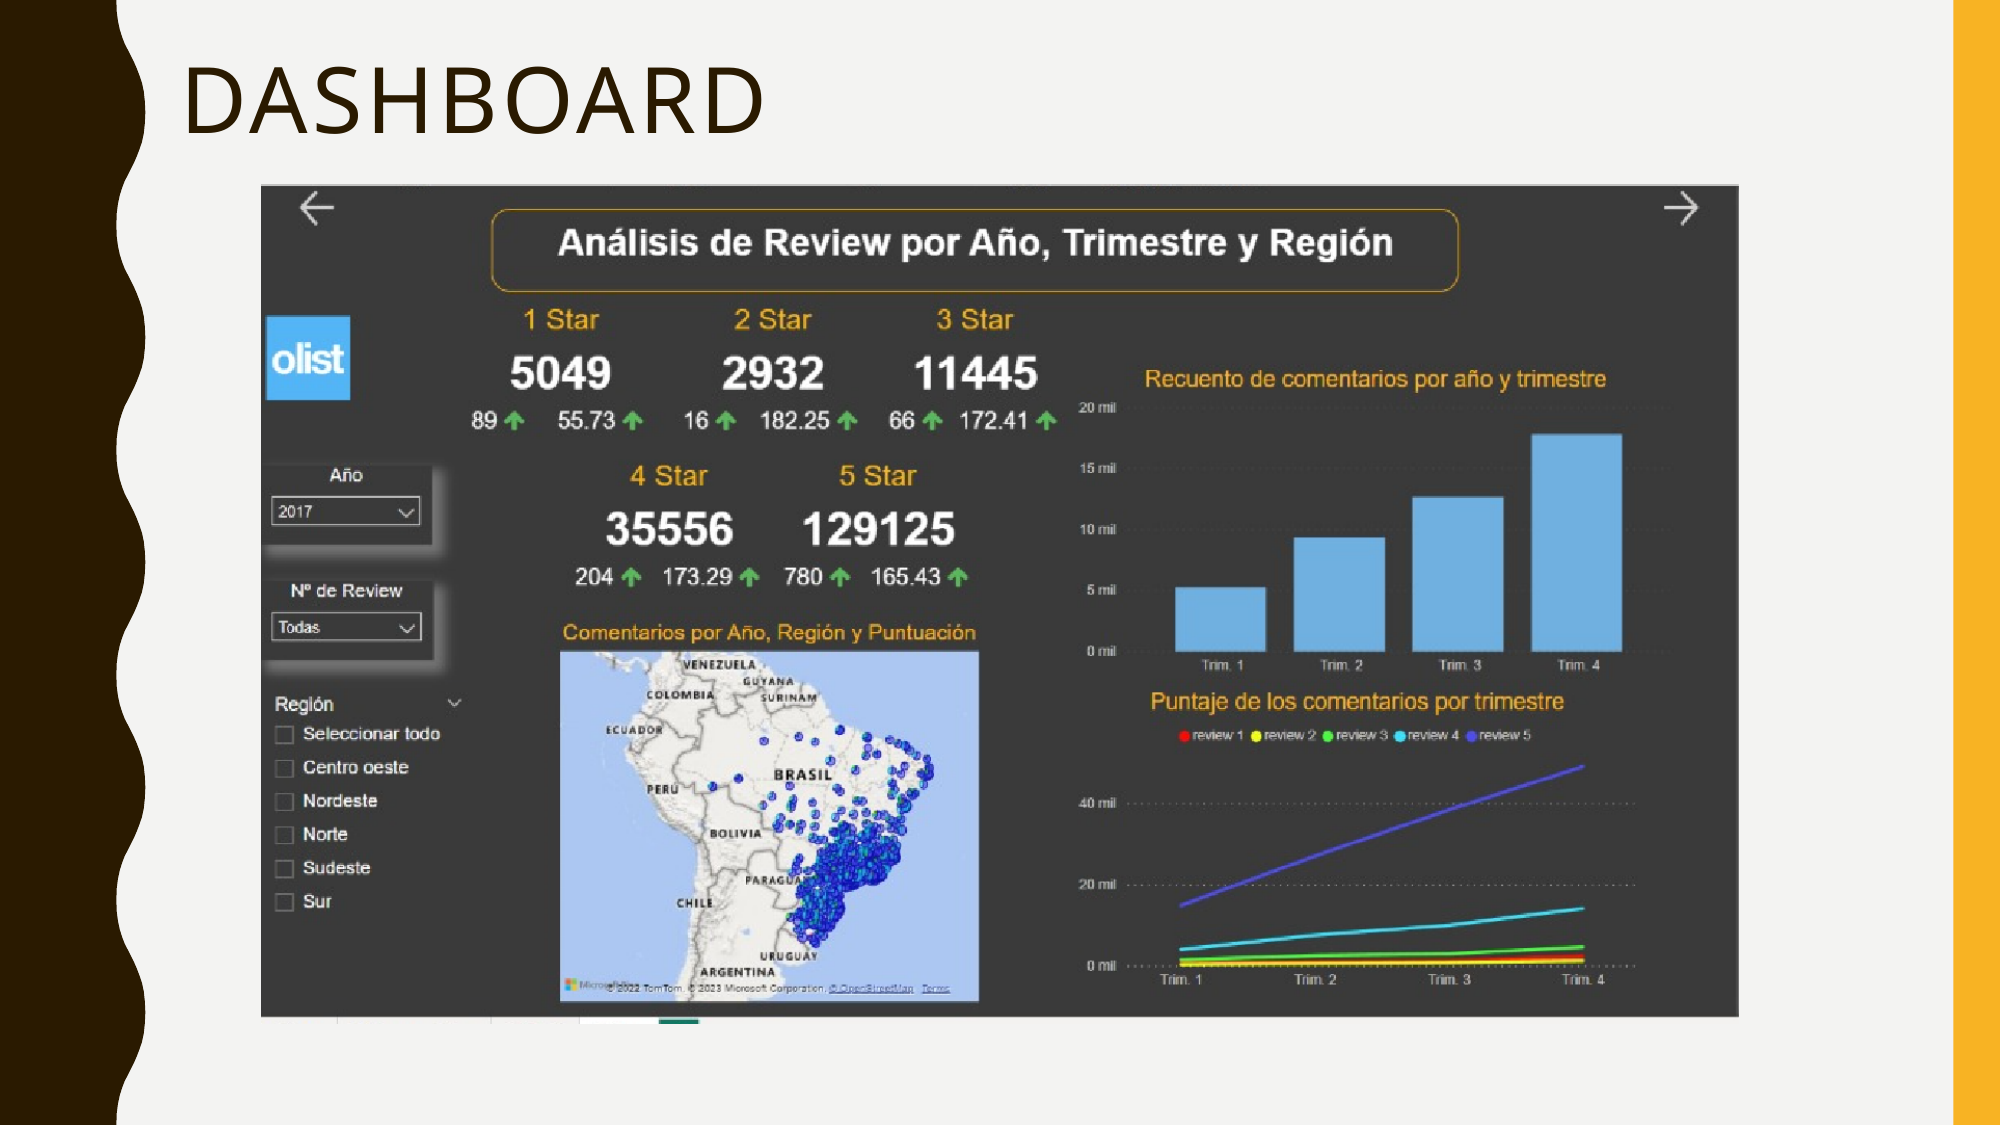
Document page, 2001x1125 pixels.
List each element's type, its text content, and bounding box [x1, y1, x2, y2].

title Dashboard [165, 47, 1835, 292]
picture [261, 184, 1739, 1024]
